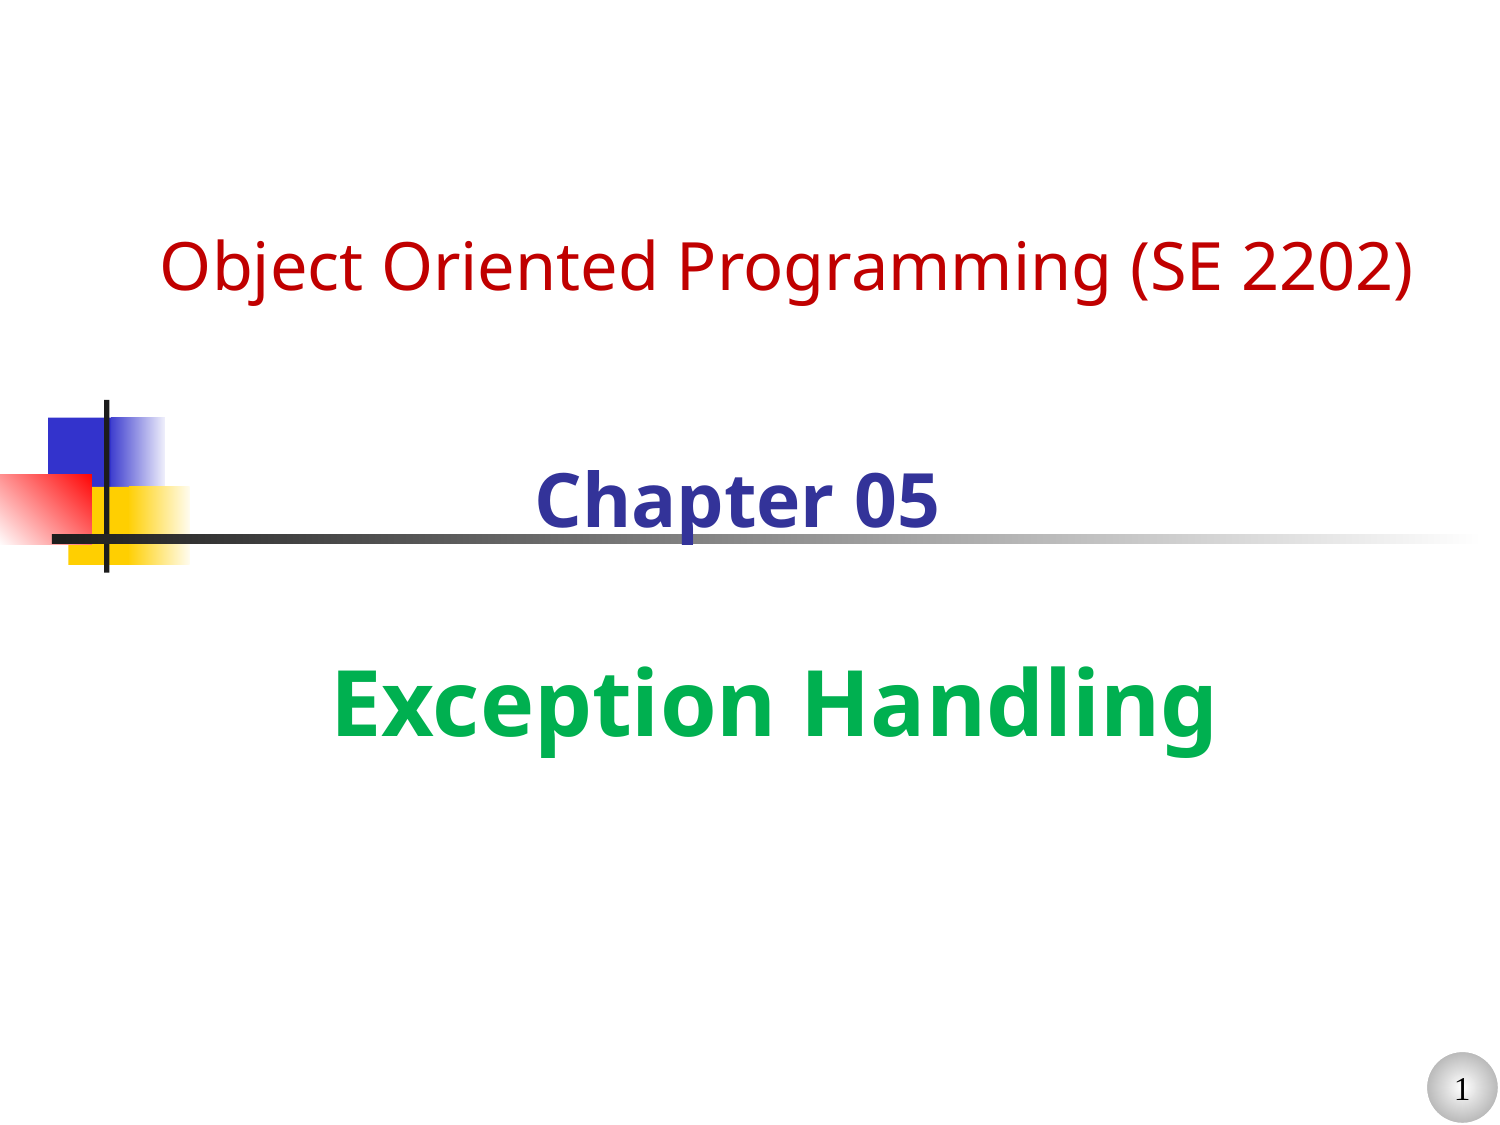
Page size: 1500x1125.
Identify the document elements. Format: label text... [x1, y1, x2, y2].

title Chapter 05 [162, 449, 1313, 551]
text_box Exception Handling [137, 612, 1413, 763]
text_box Object Oriented Programming (SE 2202) [87, 216, 1488, 312]
